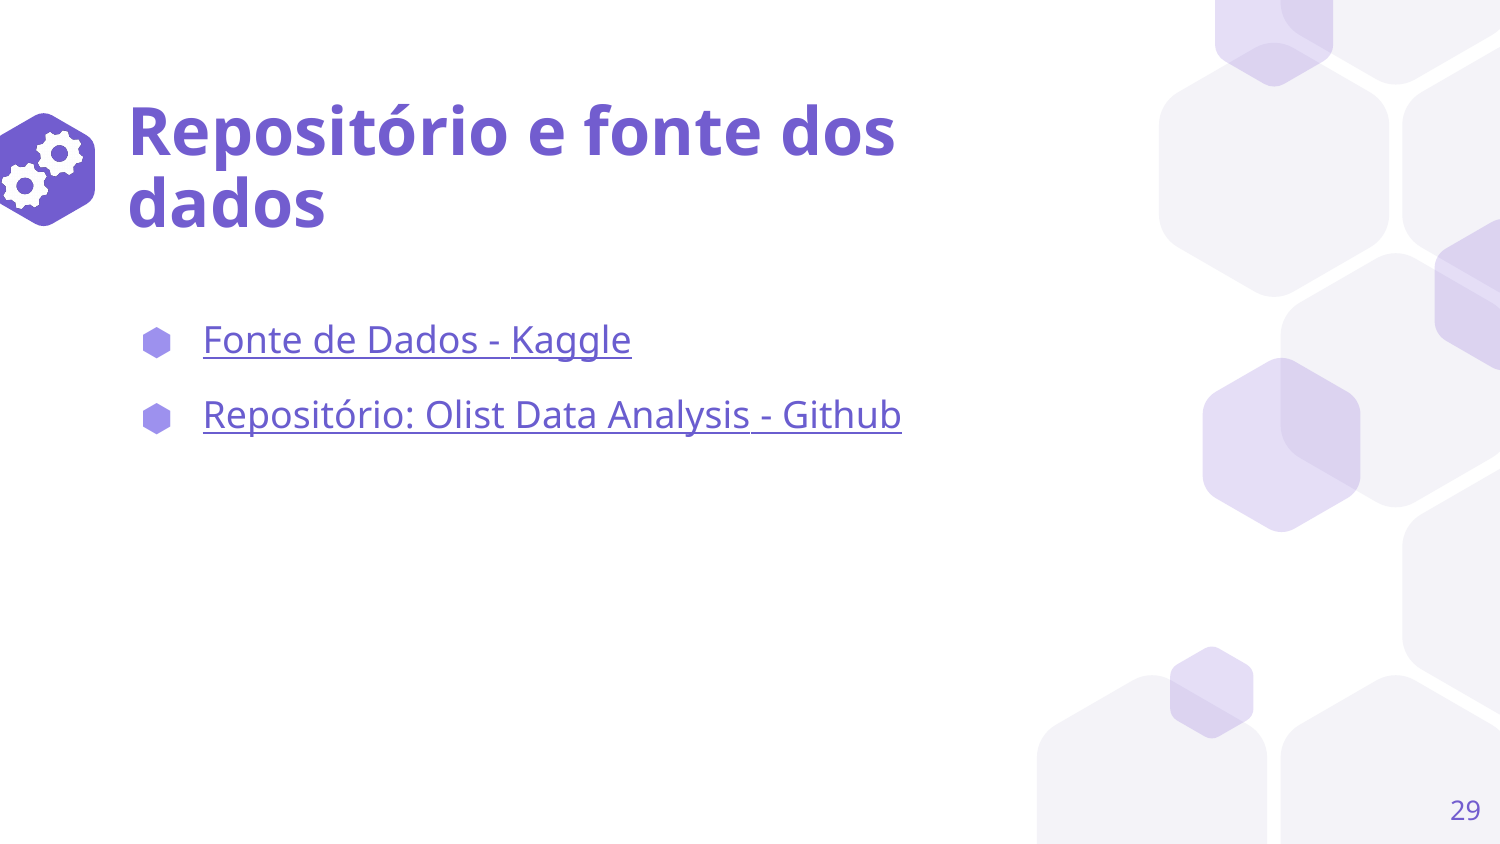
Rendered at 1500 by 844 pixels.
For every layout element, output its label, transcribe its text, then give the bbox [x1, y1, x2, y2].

list Fonte de Dados - Kaggle Repositório: Olist Data Analysis - Github [127, 246, 1114, 720]
picture [0, 106, 107, 233]
slide_number 29 [1391, 779, 1482, 844]
title Repositório e fonte dos dados [127, 137, 1114, 203]
